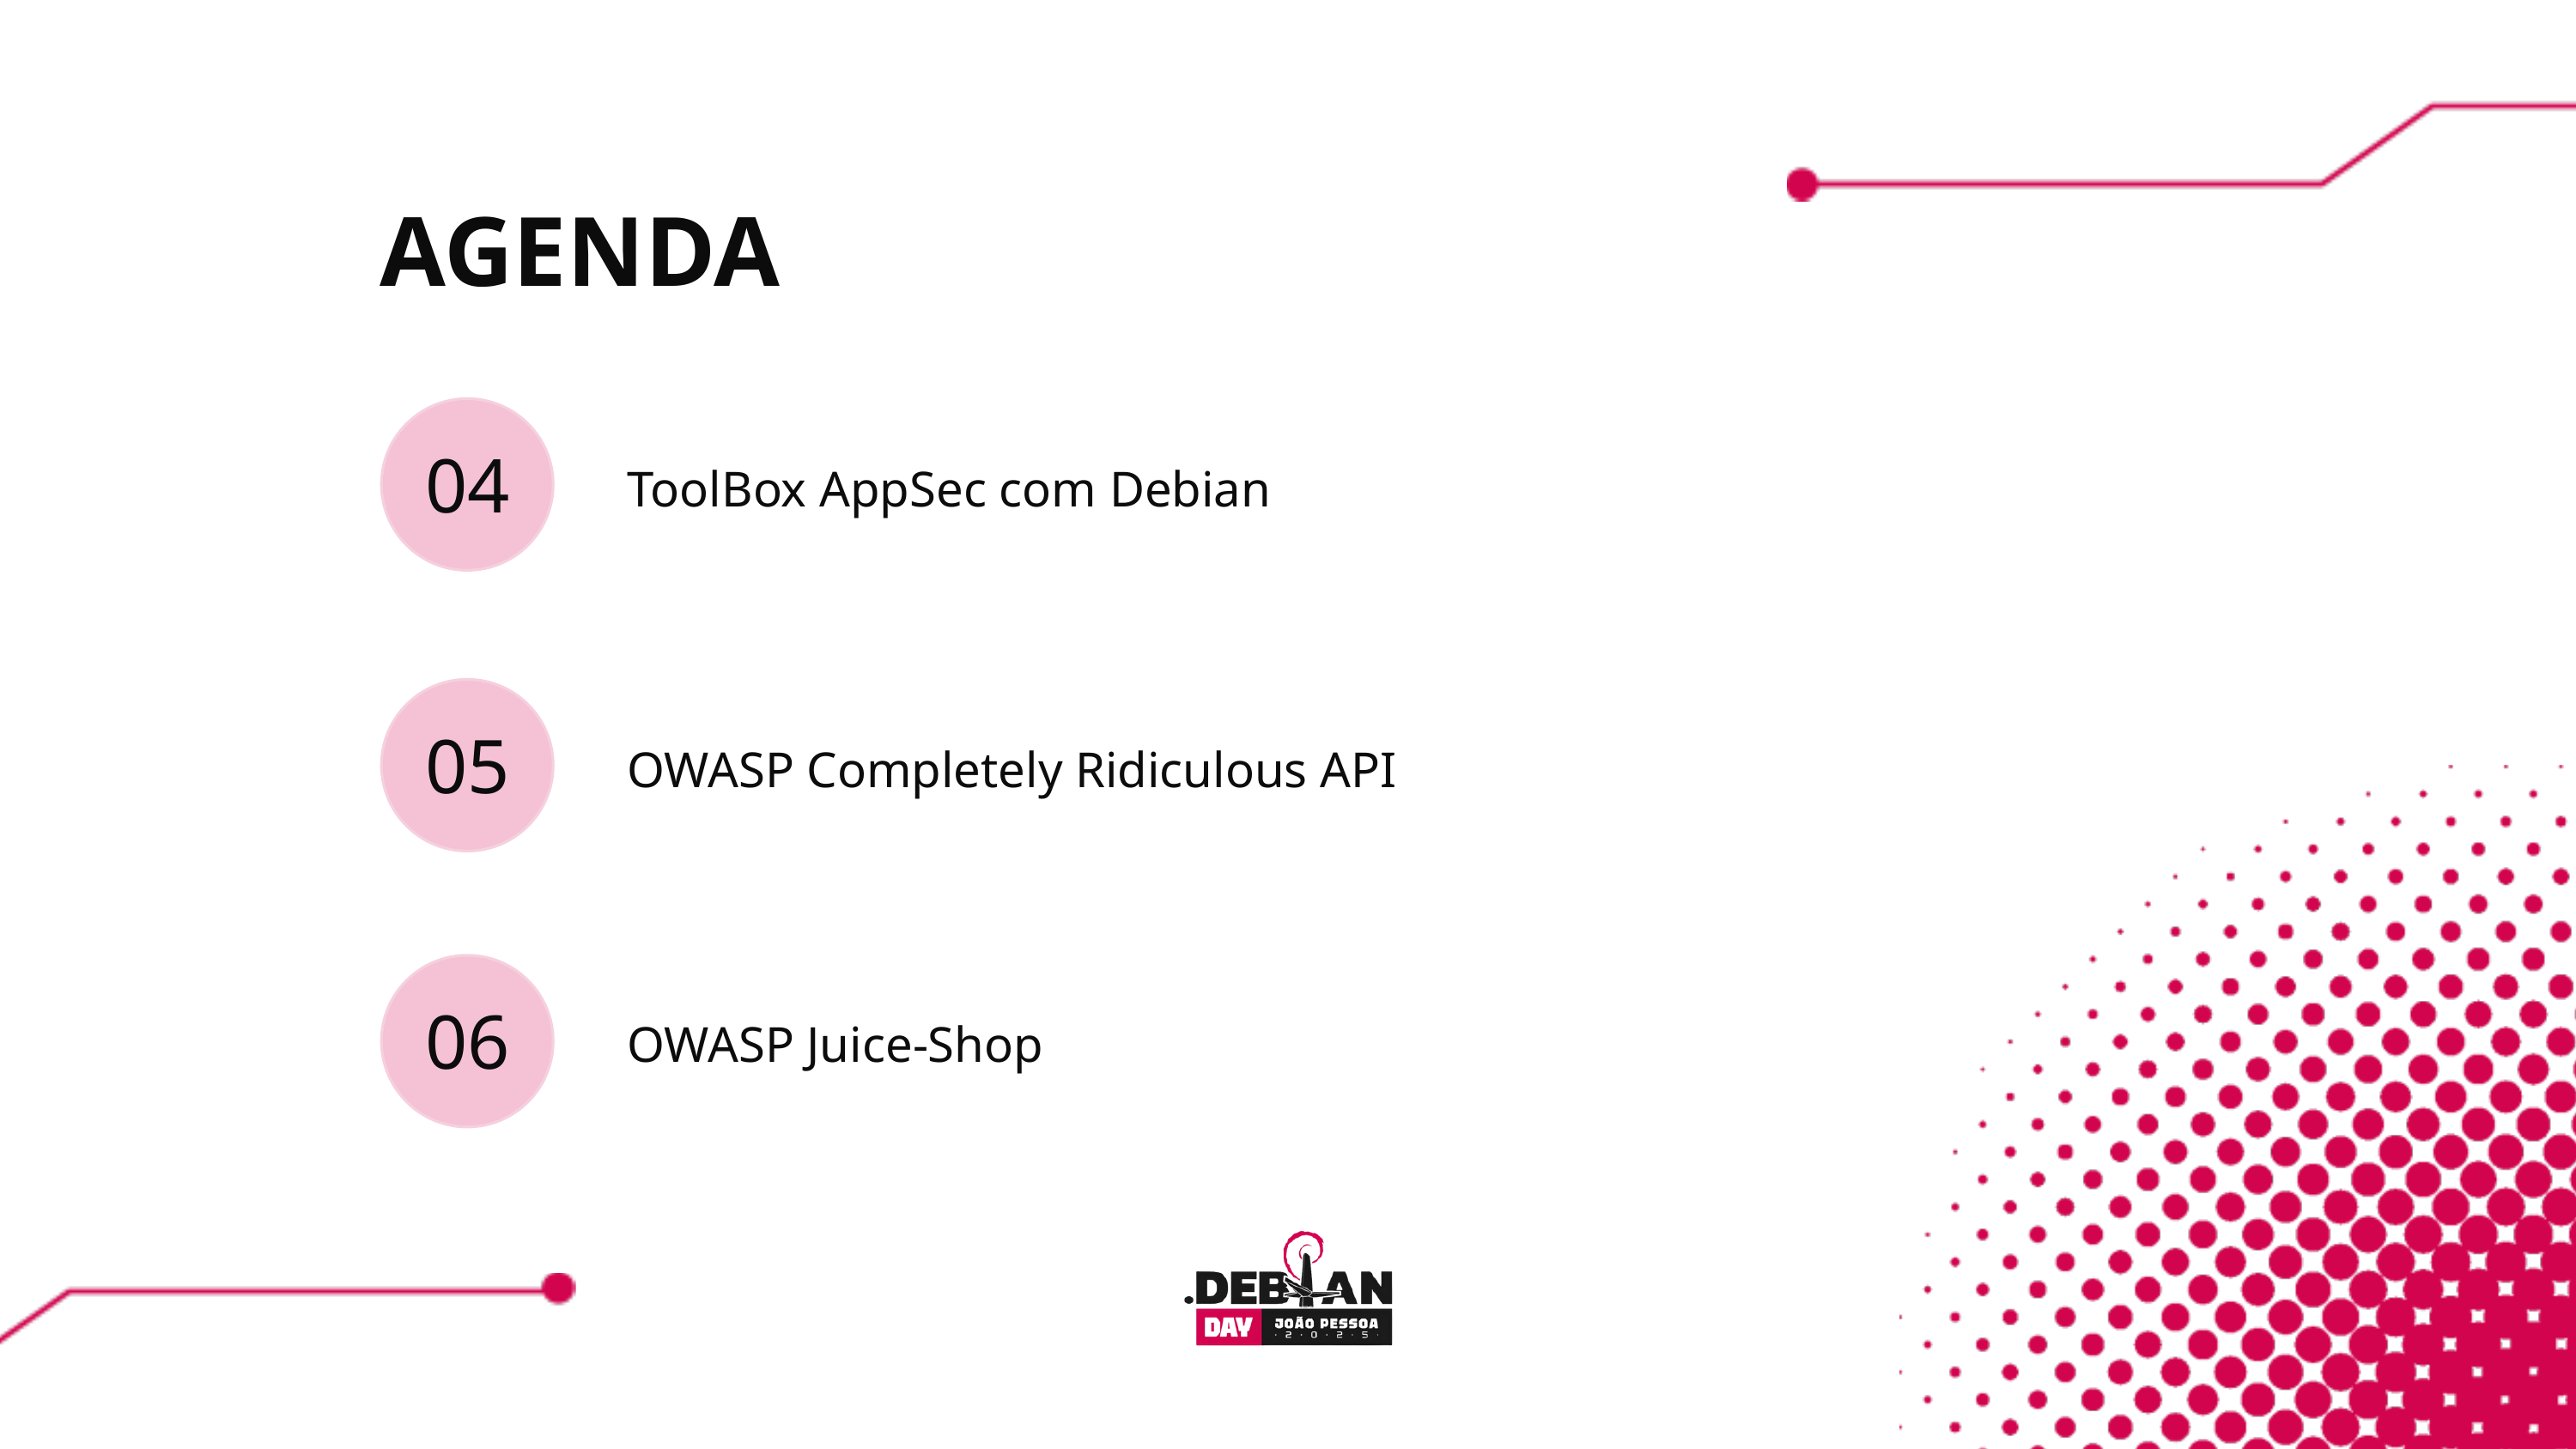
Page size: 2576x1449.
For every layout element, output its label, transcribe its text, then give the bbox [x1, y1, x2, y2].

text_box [380, 397, 555, 573]
text_box ToolBox AppSec com Debian [627, 448, 1425, 517]
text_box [380, 677, 555, 853]
text_box [0, 1273, 576, 1386]
text_box [1174, 1173, 1402, 1402]
text_box OWASP Juice-Shop [627, 1003, 1522, 1072]
text_box [1899, 765, 2576, 1449]
text_box [1787, 88, 2576, 202]
text_box AGENDA [380, 194, 1613, 306]
text_box OWASP Completely Ridiculous API [627, 729, 1682, 797]
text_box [380, 954, 555, 1129]
